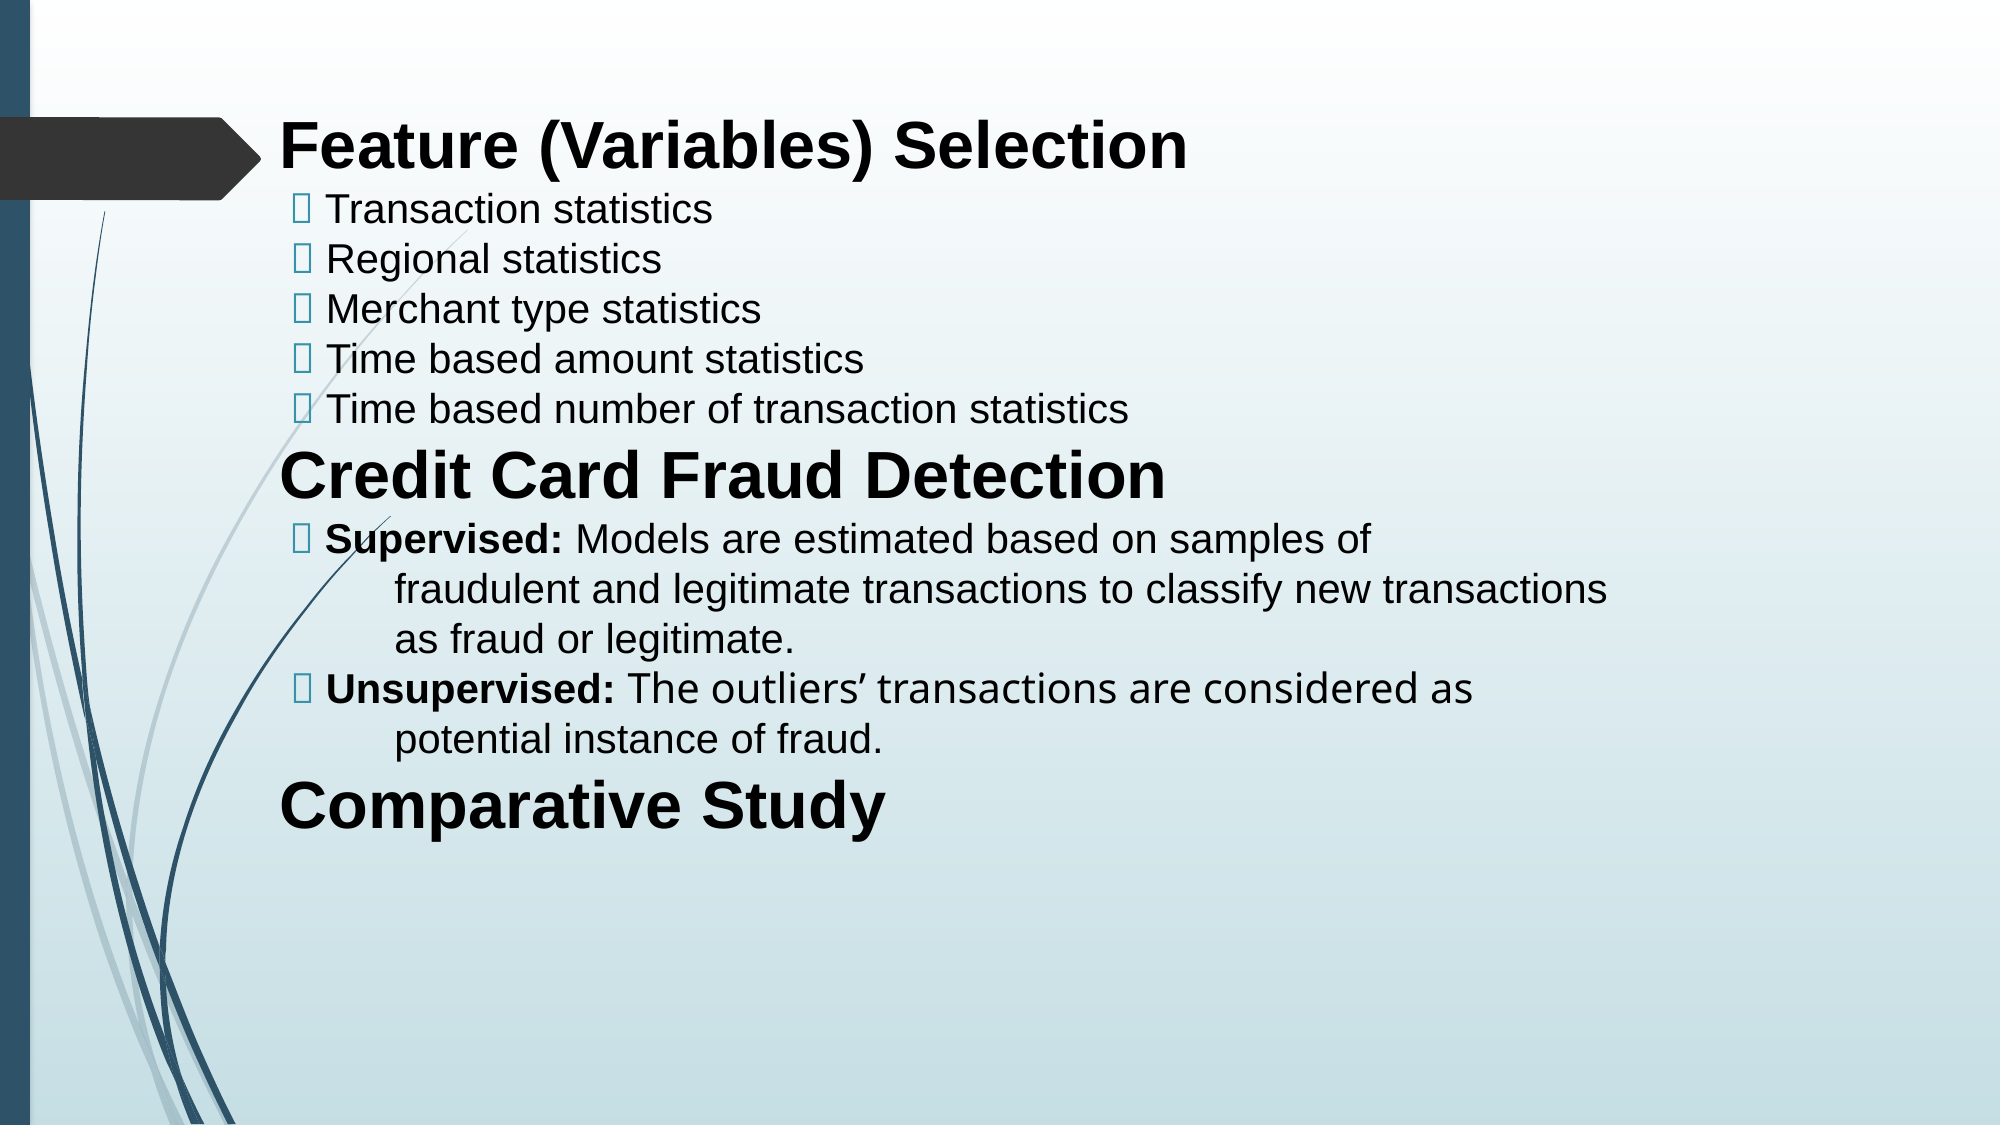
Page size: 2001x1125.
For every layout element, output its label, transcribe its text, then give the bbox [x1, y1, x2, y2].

text_box Feature (Variables) Selection  Transaction statistics  Regional statistics  Merchant type statistics  Time based amount statistics  Time based number of transaction statistics Credit Card Fraud Detection  Supervised: Models are estimated based on samples of fraudulent and legitimate transactions to classify new transactions as fraud or legitimate.  Unsupervised: The outliers’ transactions are considered as potential instance of fraud. Comparative Study [264, 94, 1971, 850]
